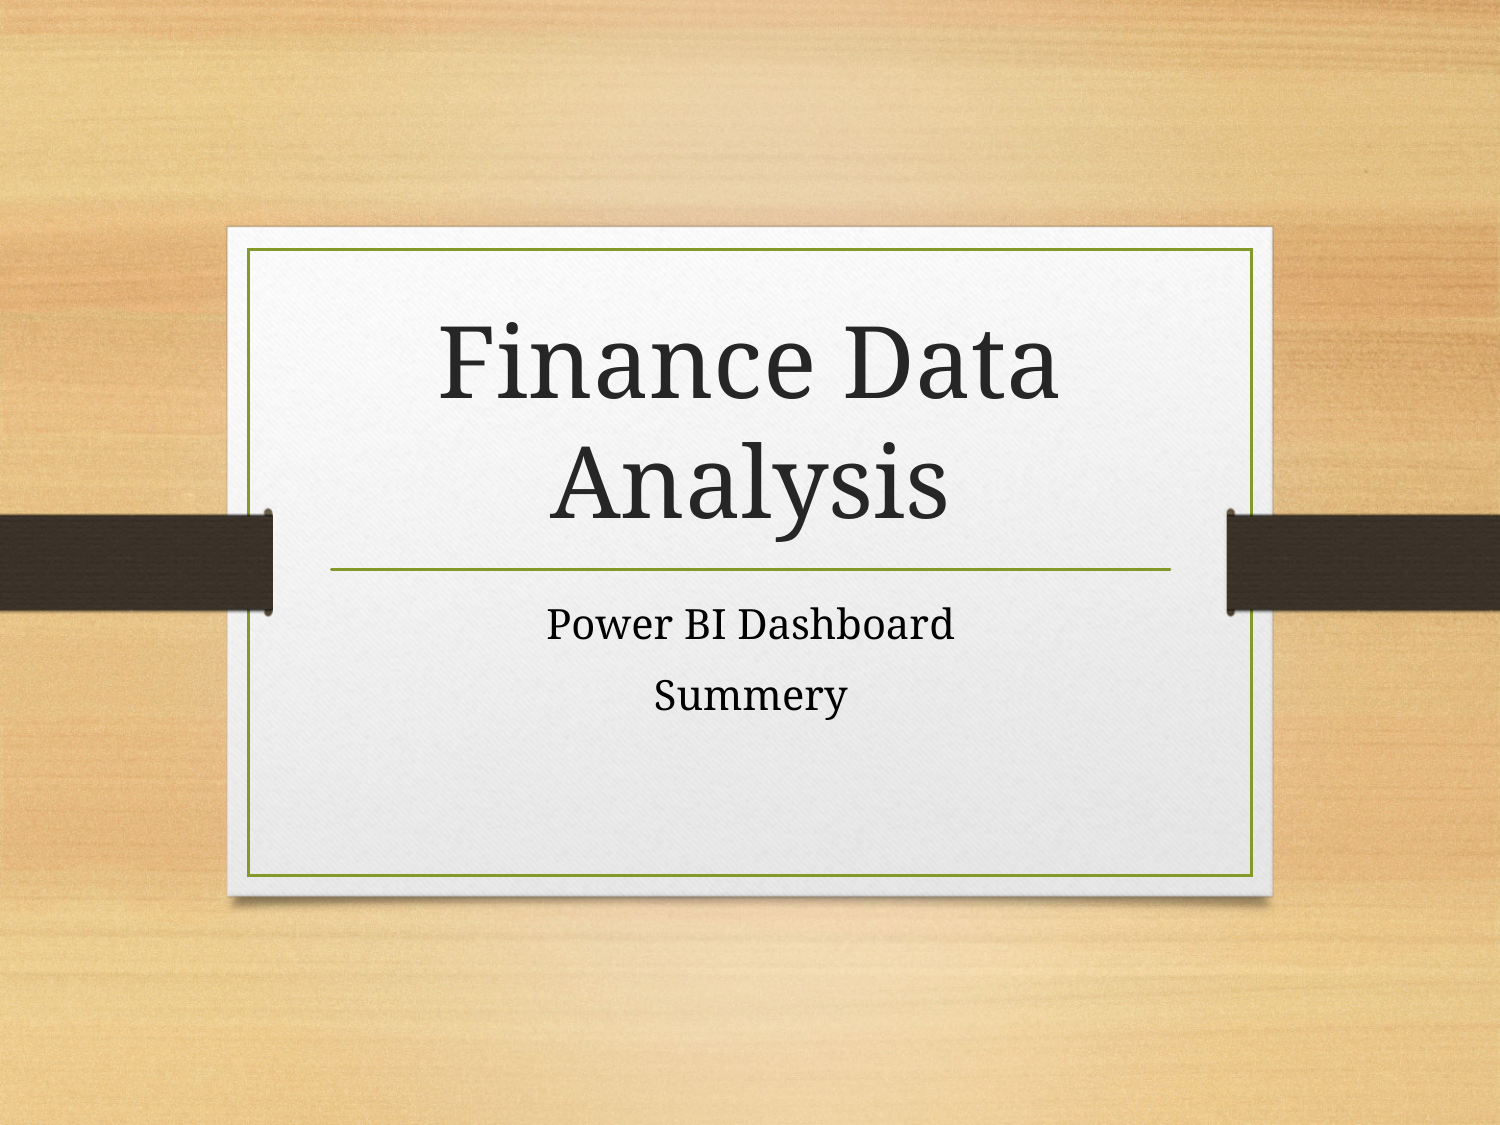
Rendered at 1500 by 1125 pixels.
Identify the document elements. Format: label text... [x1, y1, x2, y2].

subtitle Power BI Dashboard Summery [315, 590, 1187, 817]
title Finance Data Analysis [315, 297, 1187, 546]
picture [0, 0, 1500, 1125]
